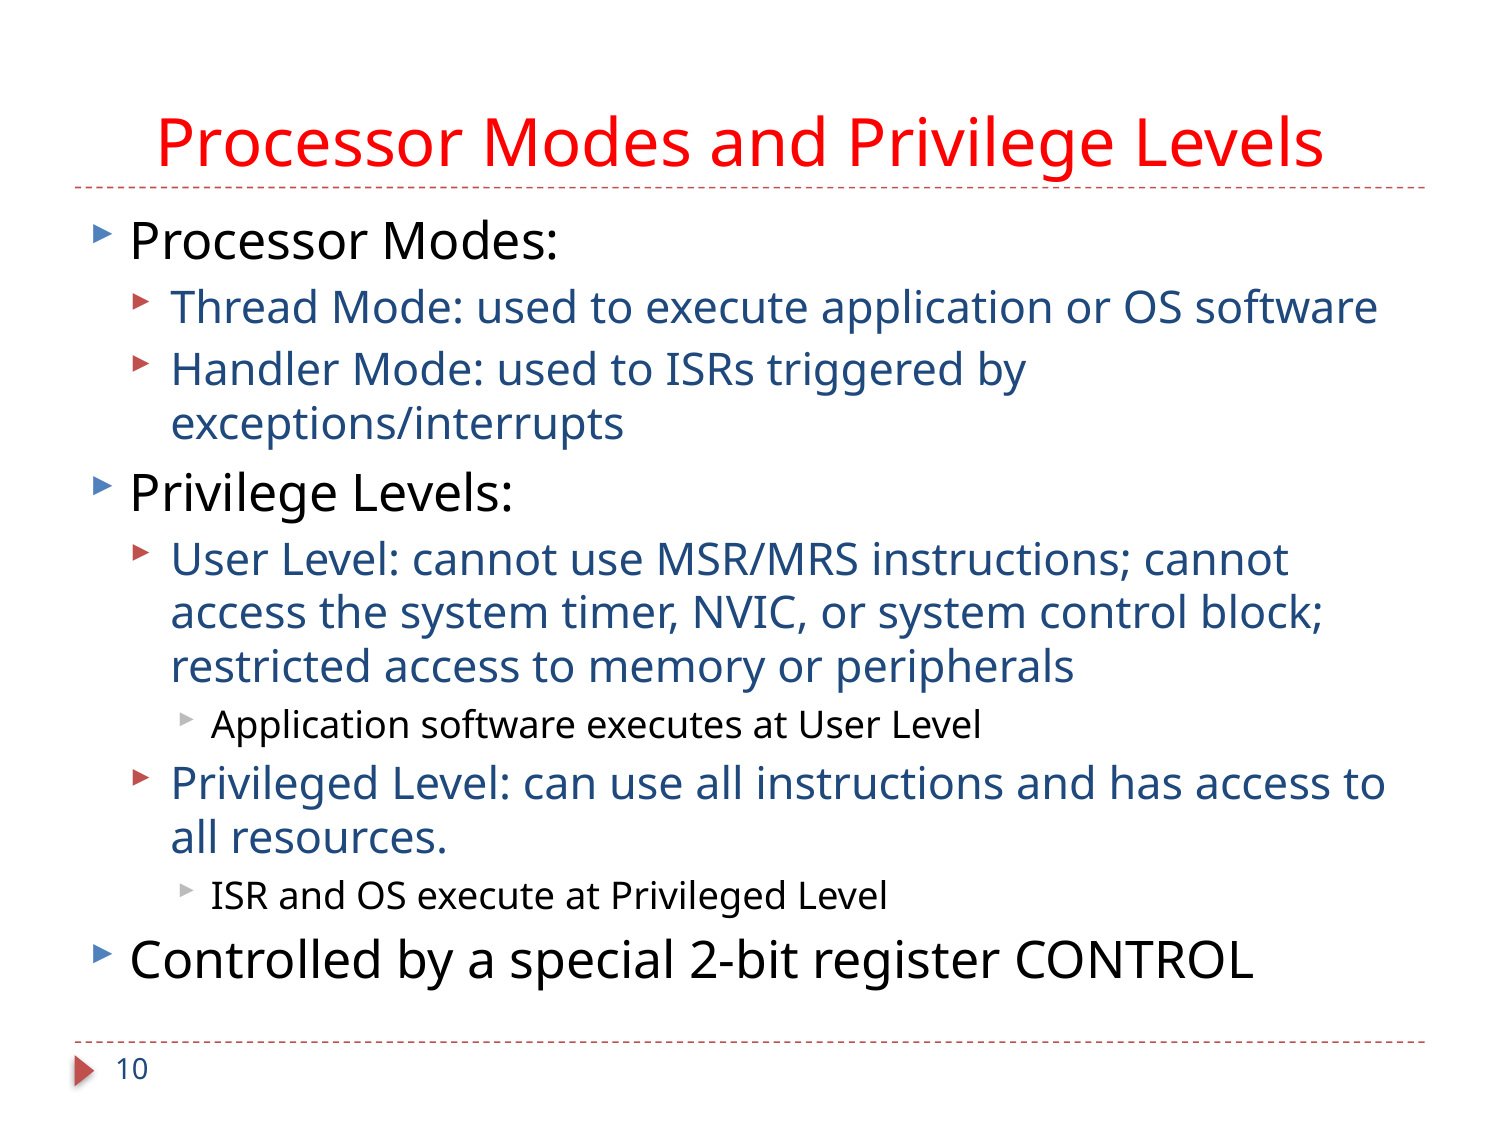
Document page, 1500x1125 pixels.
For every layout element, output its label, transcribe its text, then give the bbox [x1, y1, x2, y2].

slide_number 10 [100, 1042, 426, 1103]
title Processor Modes and Privilege Levels [75, 24, 1425, 188]
list Processor Modes: Thread Mode: used to execute application or OS software Handler Mode: used to ISRs triggered by exceptions/interrupts Privilege Levels: User Level: cannot use MSR/MRS instructions; cannot access the system timer, NVIC, or system control block; restricted access to memory or peripherals Application software executes at User Level Privileged Level: can use all instructions and has access to all resources. ISR and OS execute at Privileged Level Controlled by a special 2-bit register CONTROL [75, 200, 1425, 1010]
